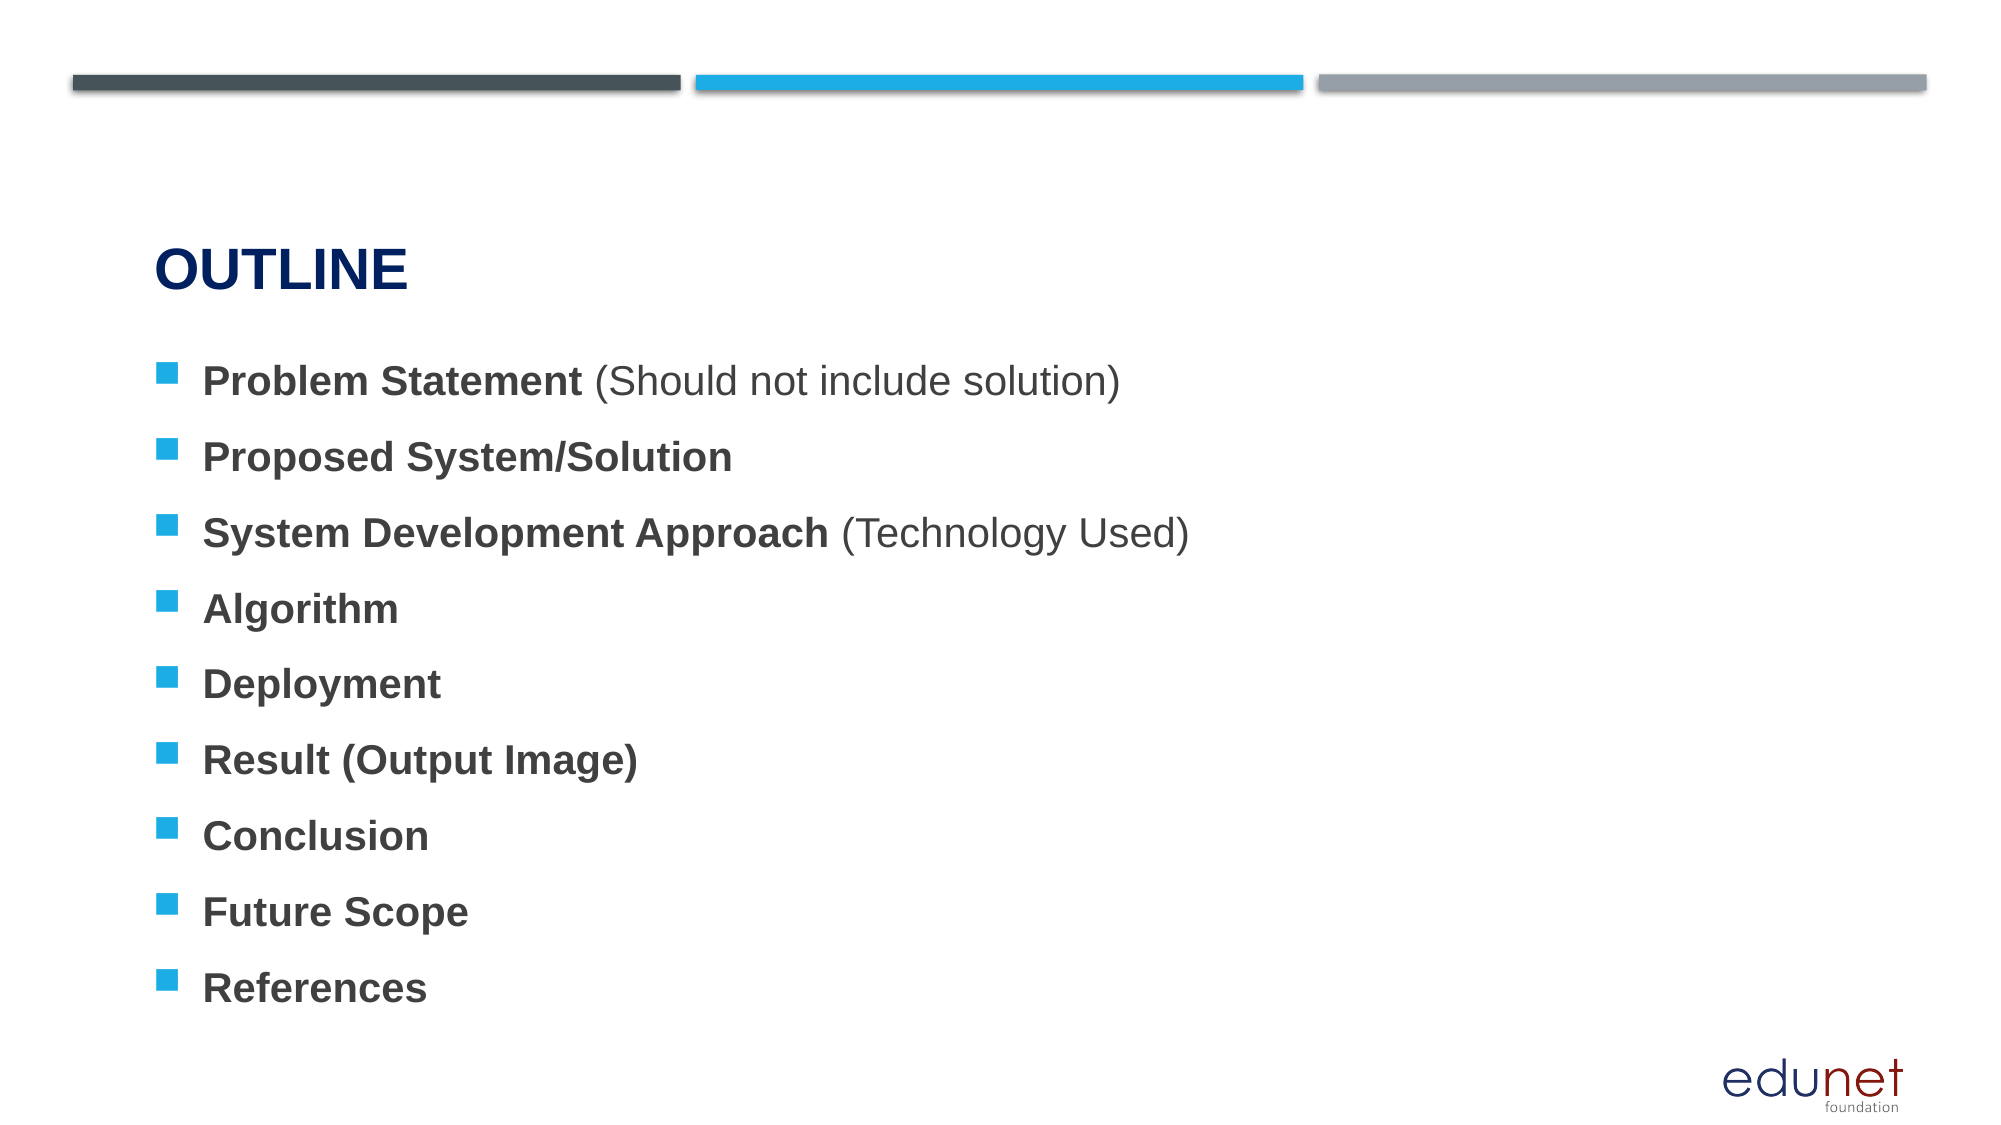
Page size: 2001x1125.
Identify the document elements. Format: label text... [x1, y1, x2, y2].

title OUTLINE [139, 91, 1865, 265]
list Problem Statement (Should not include solution) Proposed System/Solution System Development Approach (Technology Used) Algorithm Deployment Result (Output Image) Conclusion Future Scope References [137, 265, 1945, 1125]
